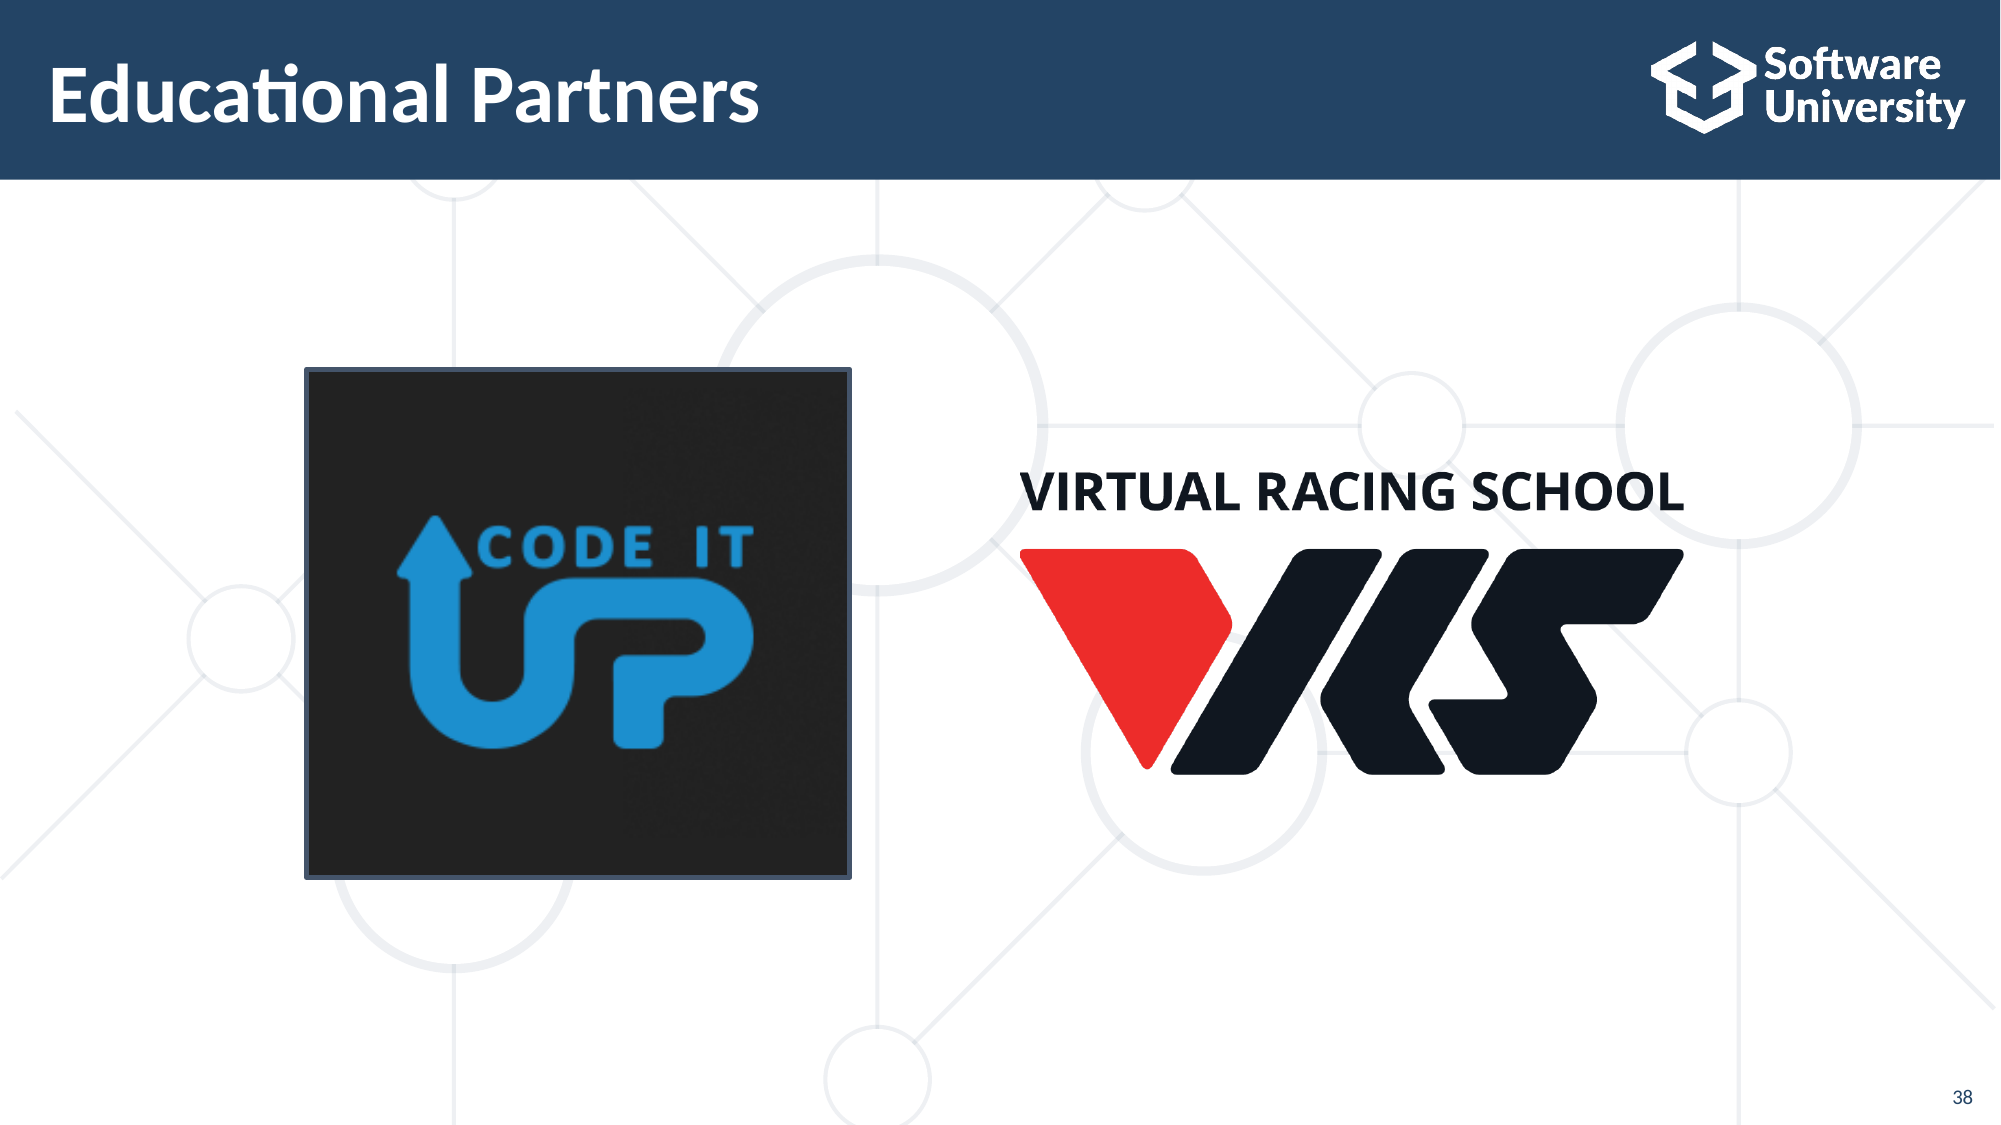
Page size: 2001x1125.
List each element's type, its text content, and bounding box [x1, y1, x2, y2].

slide_number 38 [1927, 1067, 1989, 1117]
picture [1651, 41, 1966, 134]
picture [1020, 295, 1685, 951]
title Educational Partners [31, 16, 1625, 162]
picture [308, 371, 848, 876]
